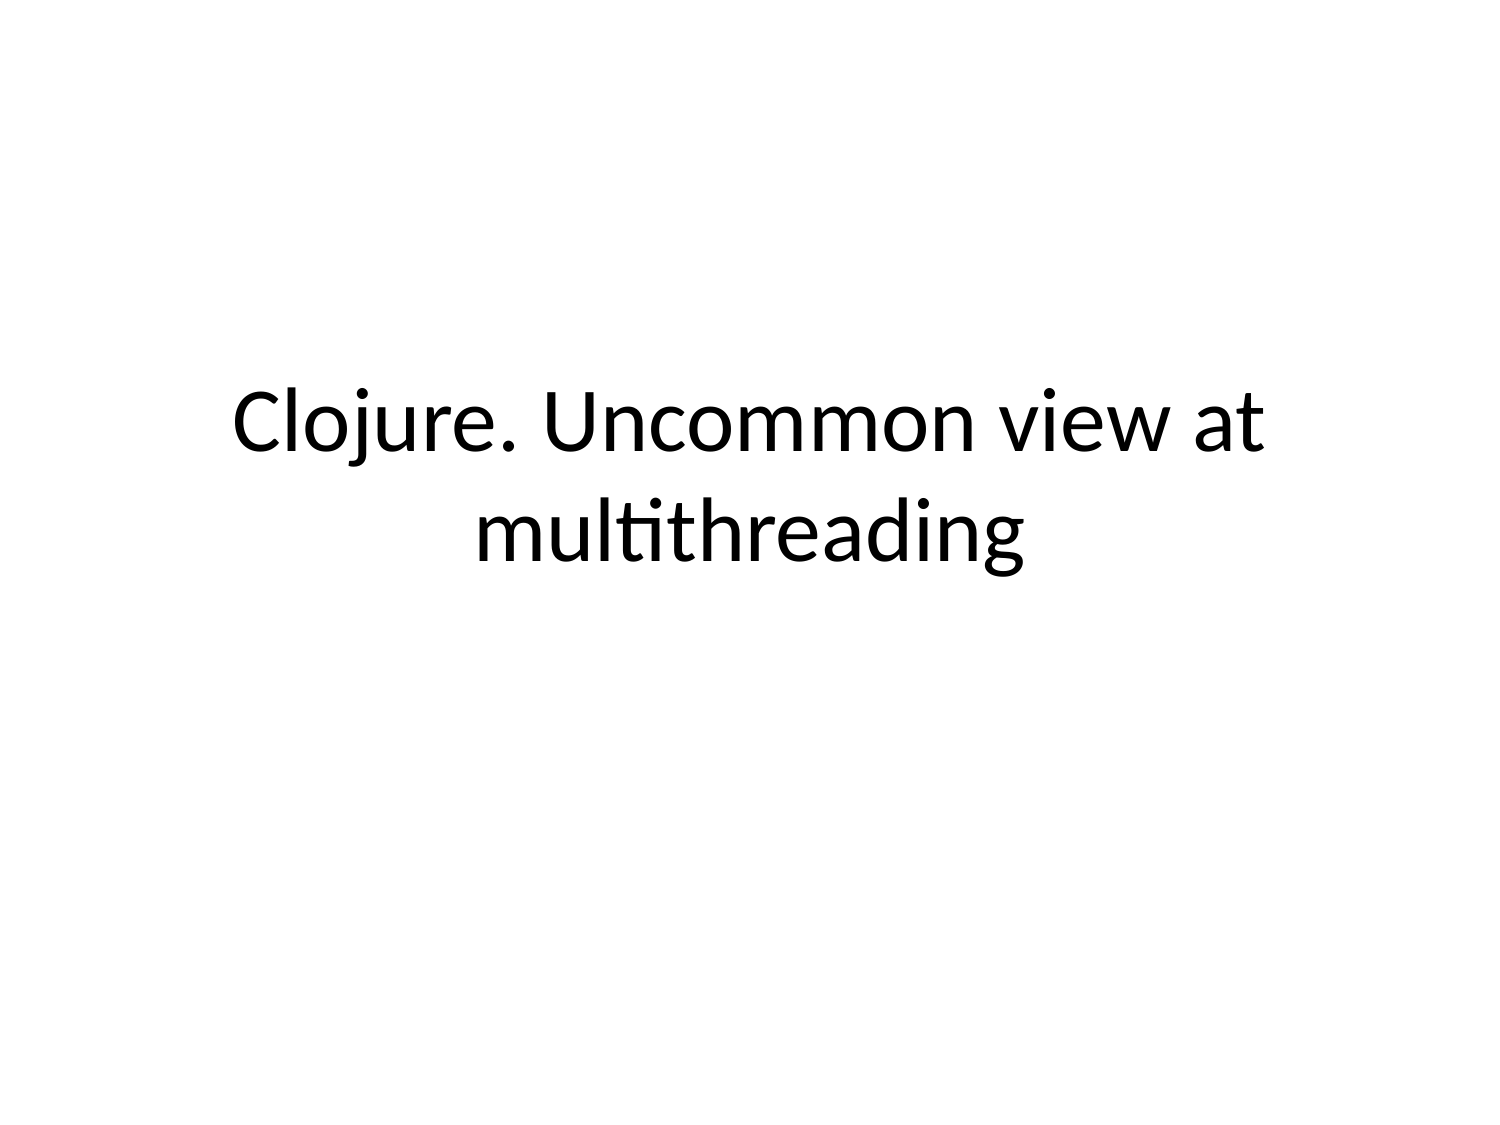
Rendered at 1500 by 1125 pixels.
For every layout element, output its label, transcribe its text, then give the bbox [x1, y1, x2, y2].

title Clojure. Uncommon view at multithreading [112, 349, 1388, 591]
